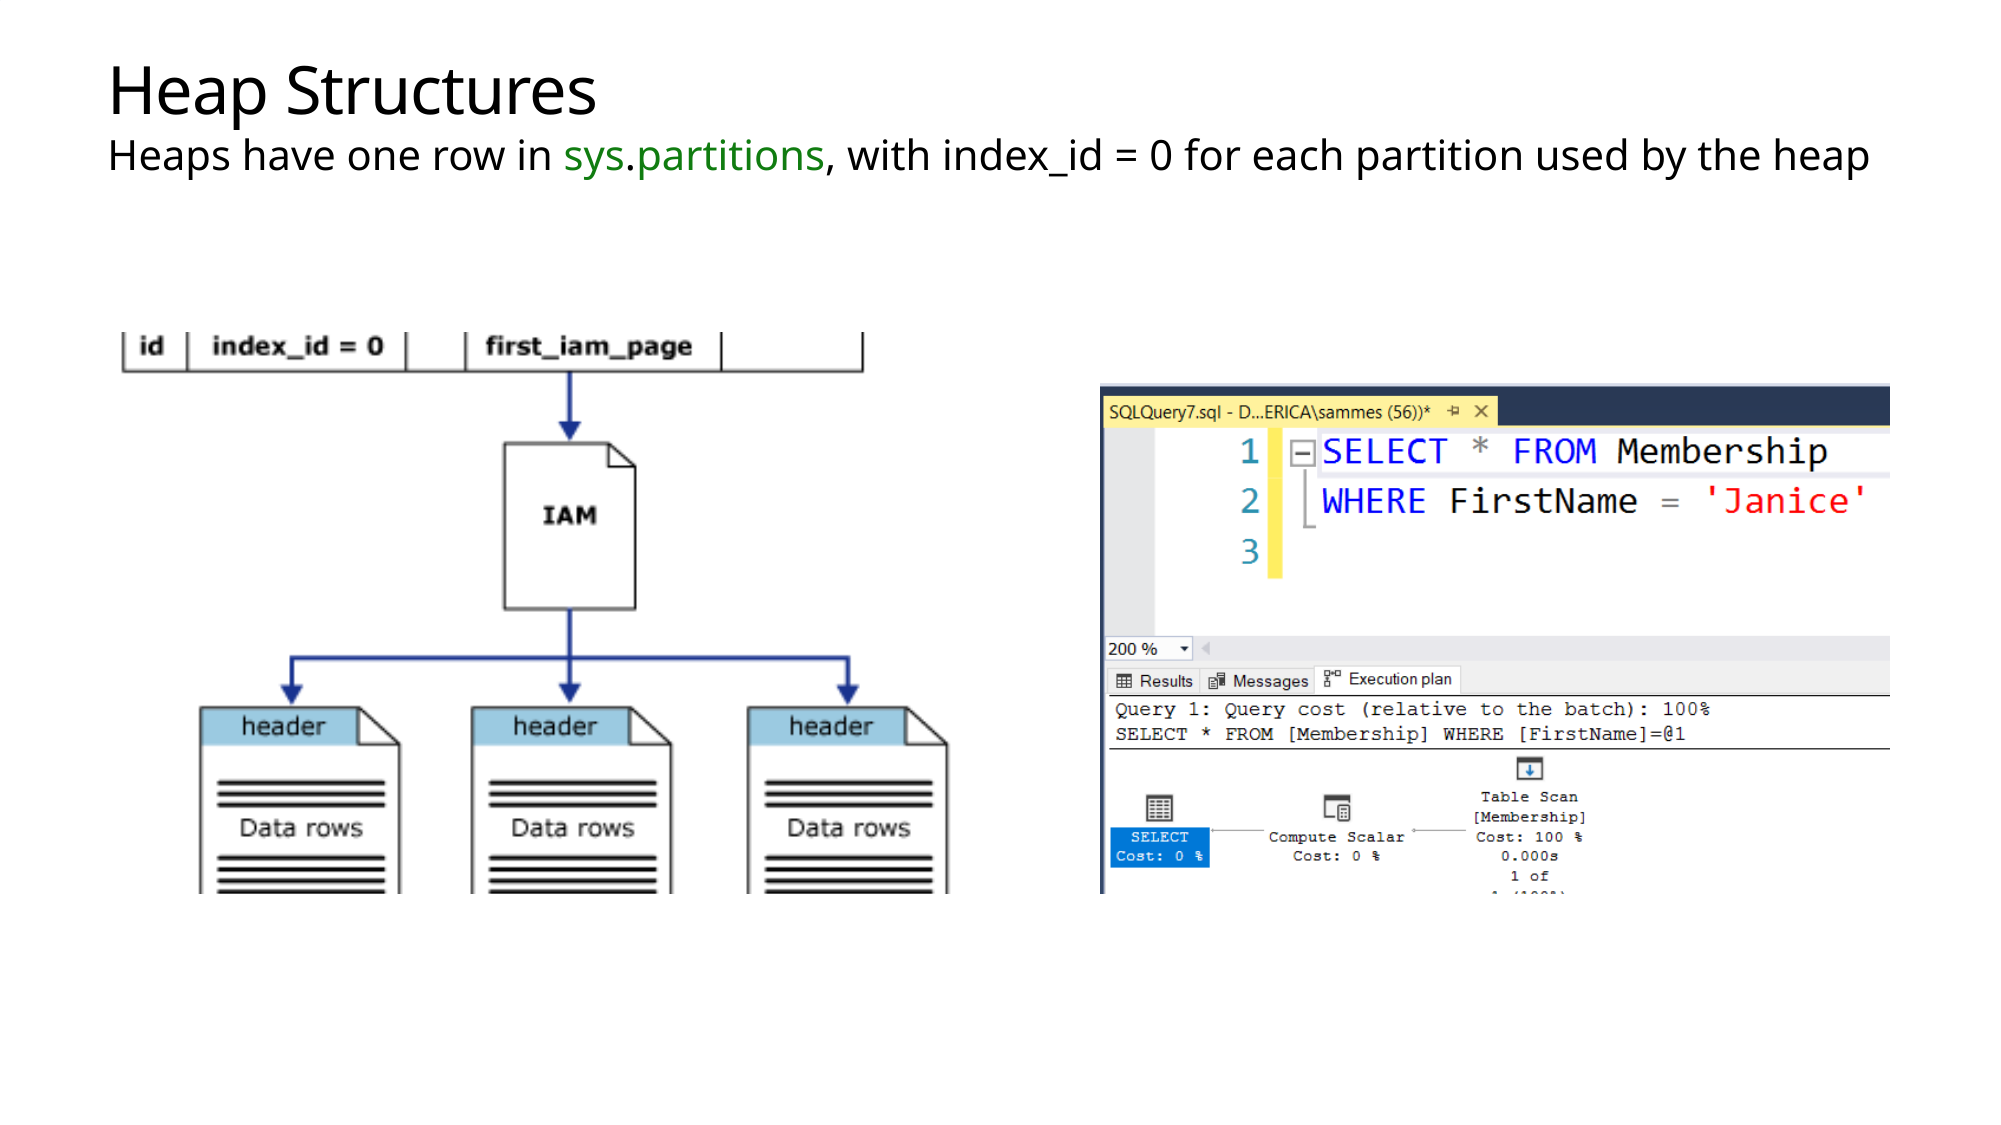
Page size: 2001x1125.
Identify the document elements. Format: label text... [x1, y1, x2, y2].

title Heap Structures [107, 52, 1893, 128]
picture [107, 332, 977, 894]
picture [1099, 383, 1890, 895]
subtitle Heaps have one row in sys.partitions, with index_id = 0 for each partition used by the heap [107, 128, 1893, 205]
